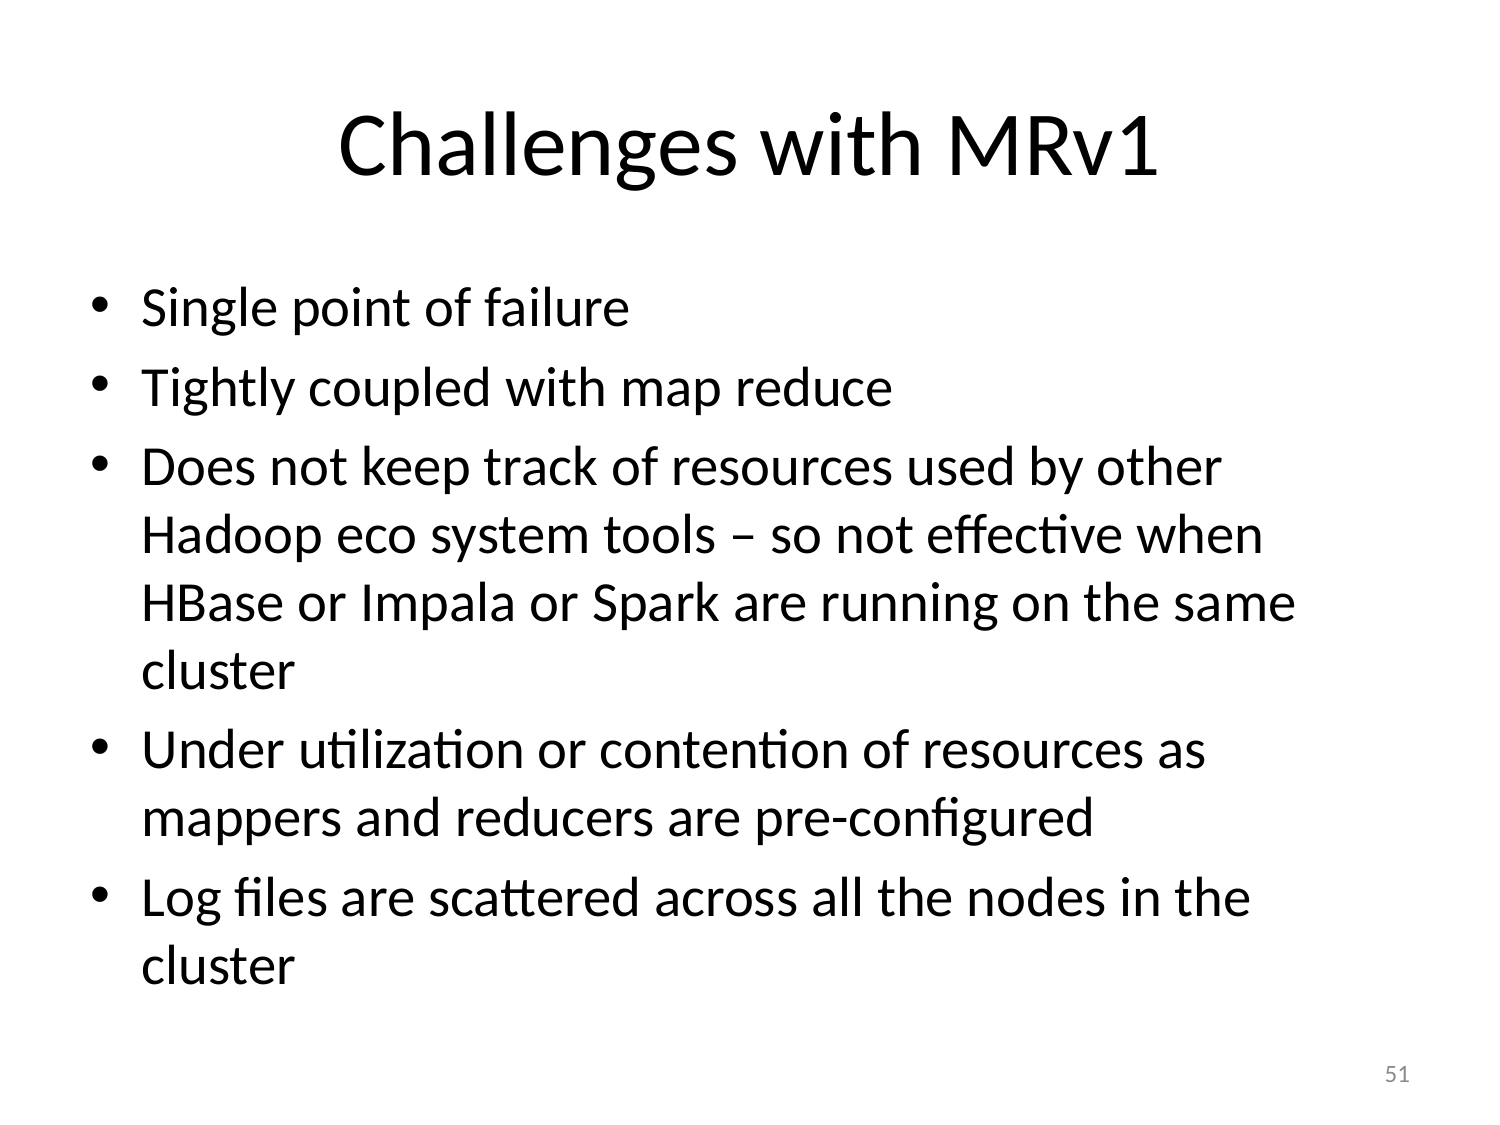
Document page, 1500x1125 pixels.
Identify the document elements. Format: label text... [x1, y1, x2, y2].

slide_number 51 [1074, 1042, 1425, 1103]
title Challenges with MRv1 [75, 45, 1425, 233]
list Single point of failure Tightly coupled with map reduce Does not keep track of resources used by other Hadoop eco system tools – so not effective when HBase or Impala or Spark are running on the same cluster Under utilization or contention of resources as mappers and reducers are pre-configured Log files are scattered across all the nodes in the cluster [75, 262, 1425, 1005]
